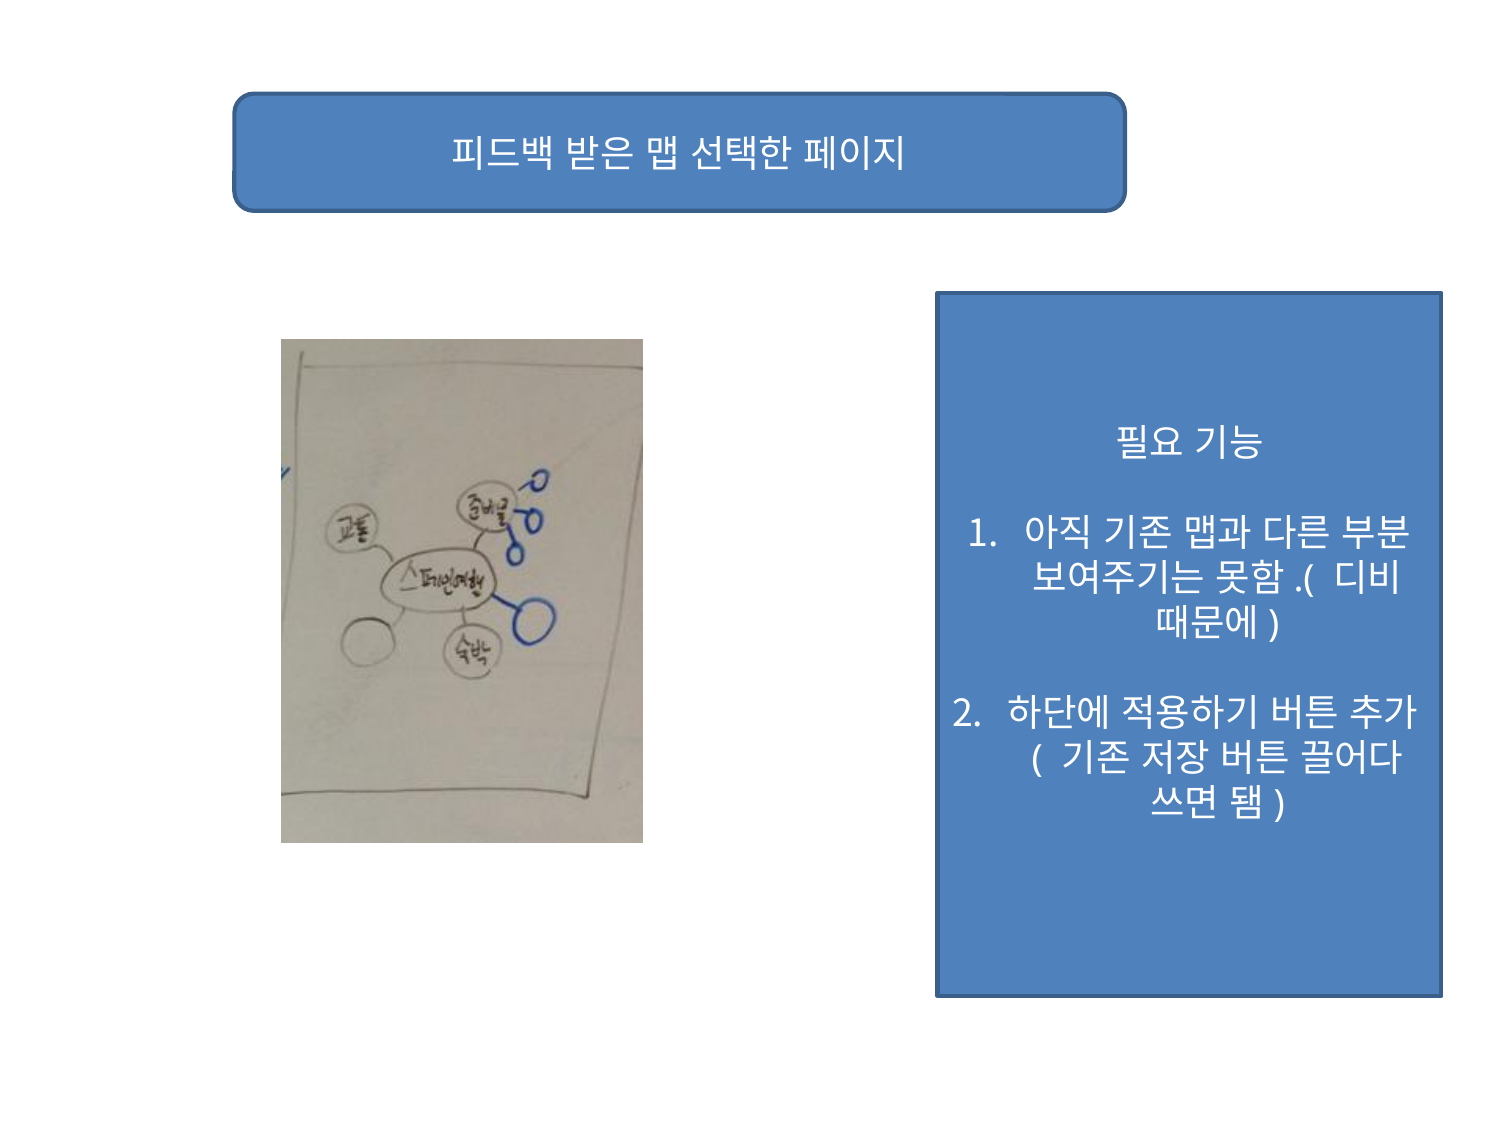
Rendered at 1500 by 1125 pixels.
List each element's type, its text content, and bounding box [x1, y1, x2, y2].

picture [280, 339, 643, 844]
text_box 피드백 받은 맵 선택한 페이지 [232, 91, 1128, 213]
text_box 필요 기능 아직 기존 맵과 다른 부분 보여주기는 못함.( 디비 때문에) 하단에 적용하기 버튼 추가( 기존 저장 버튼 끌어다 쓰면 됌) [935, 291, 1443, 998]
